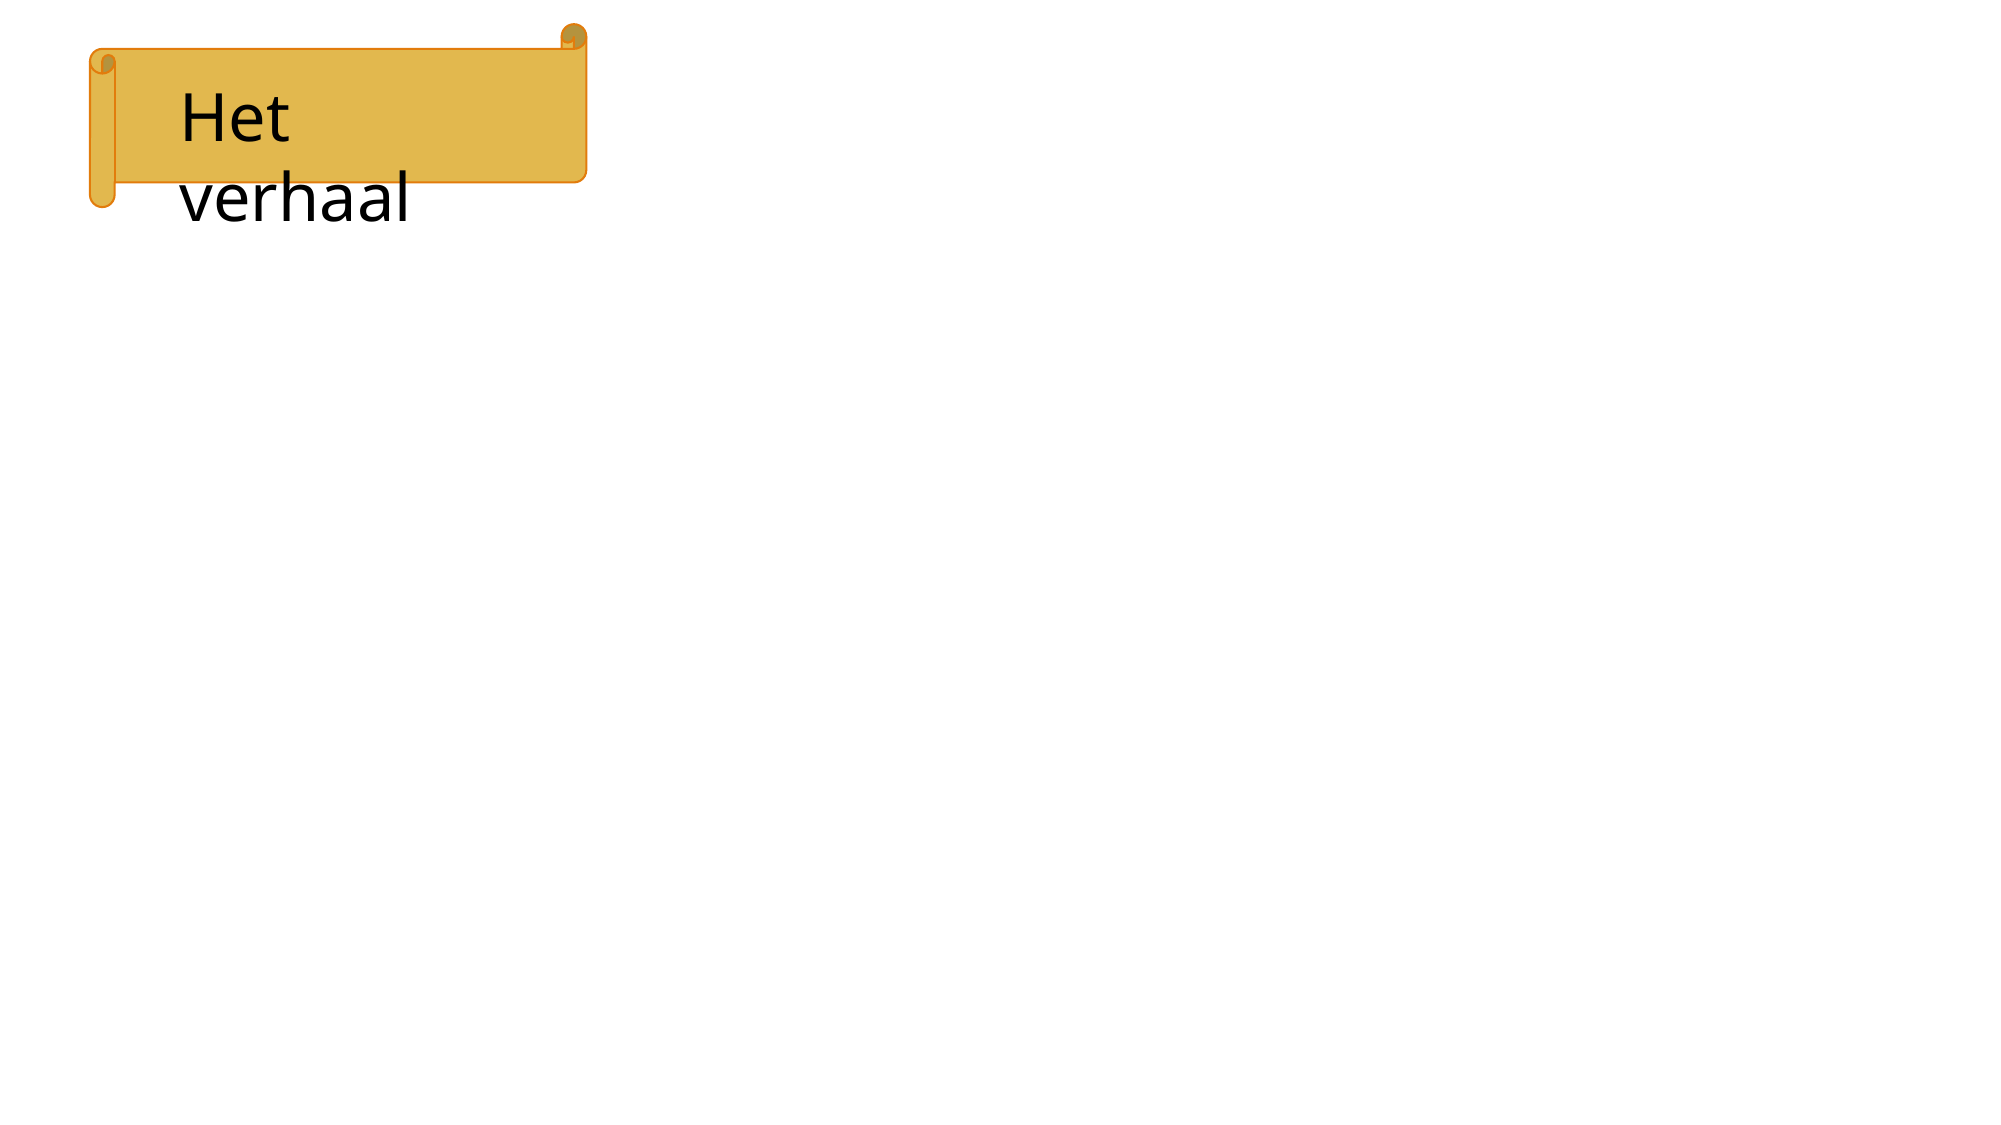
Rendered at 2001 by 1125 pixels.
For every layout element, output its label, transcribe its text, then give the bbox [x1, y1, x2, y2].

text_box [88, 23, 588, 209]
text_box Het verhaal [164, 67, 523, 243]
